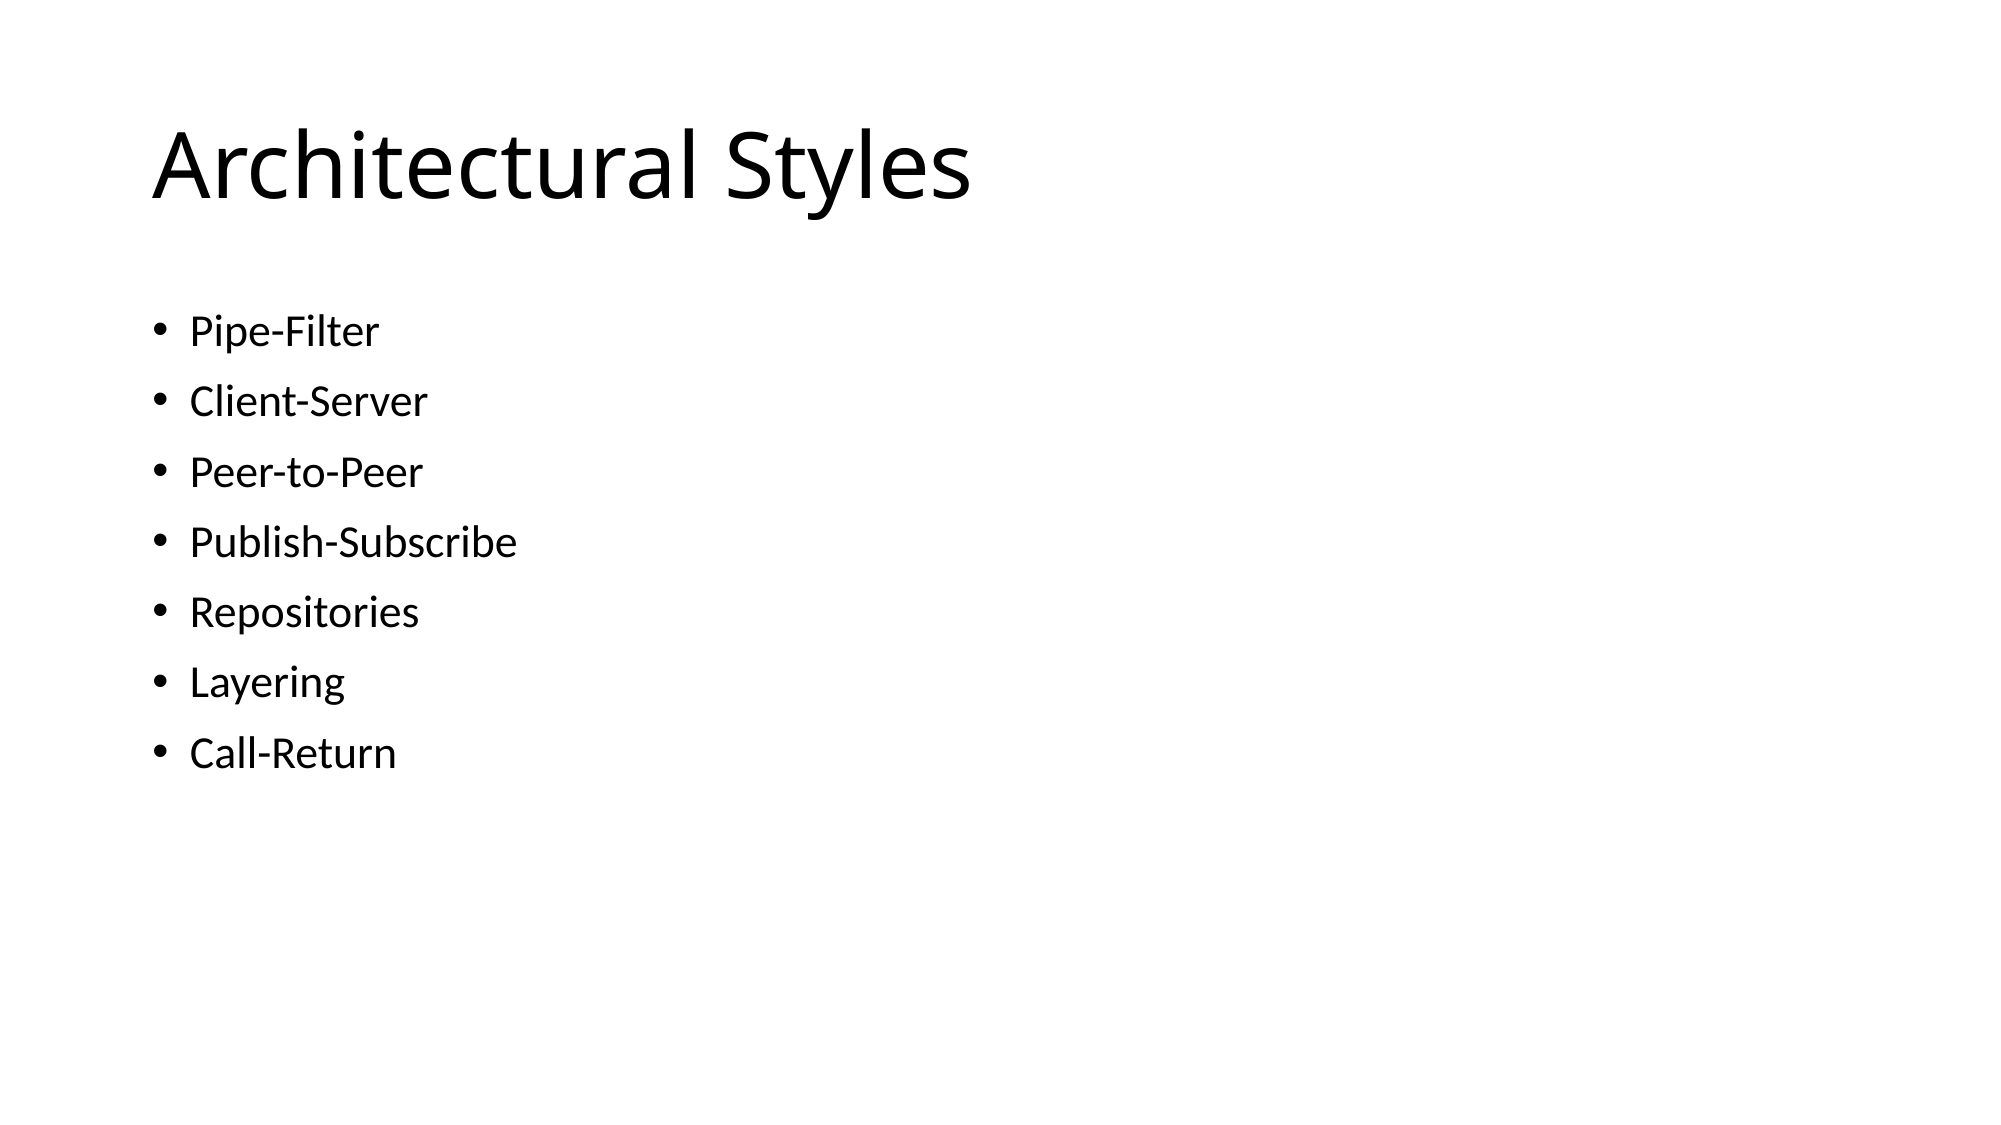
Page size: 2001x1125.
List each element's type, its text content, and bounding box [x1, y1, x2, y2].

title Architectural Styles [137, 59, 1863, 278]
list Pipe-Filter Client-Server Peer-to-Peer Publish-Subscribe Repositories Layering Call-Return [137, 299, 1863, 1014]
